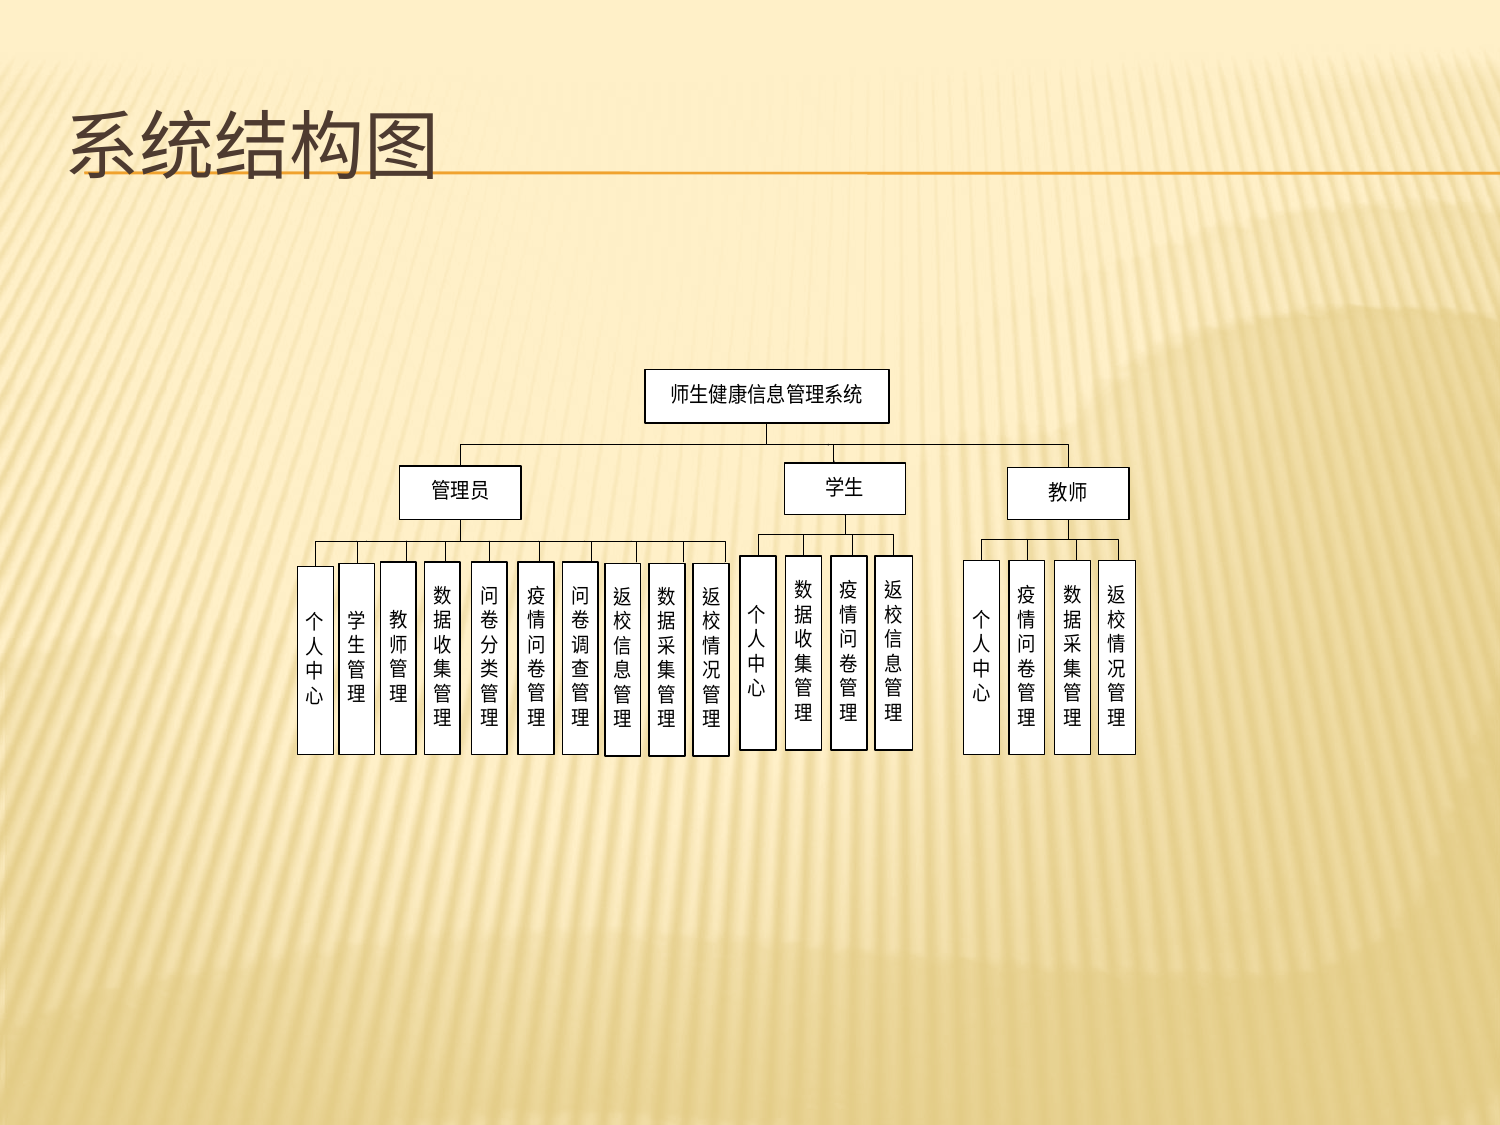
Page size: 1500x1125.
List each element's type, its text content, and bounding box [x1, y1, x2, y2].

title 系统结构图 [50, 75, 1475, 213]
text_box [226, 328, 1274, 797]
